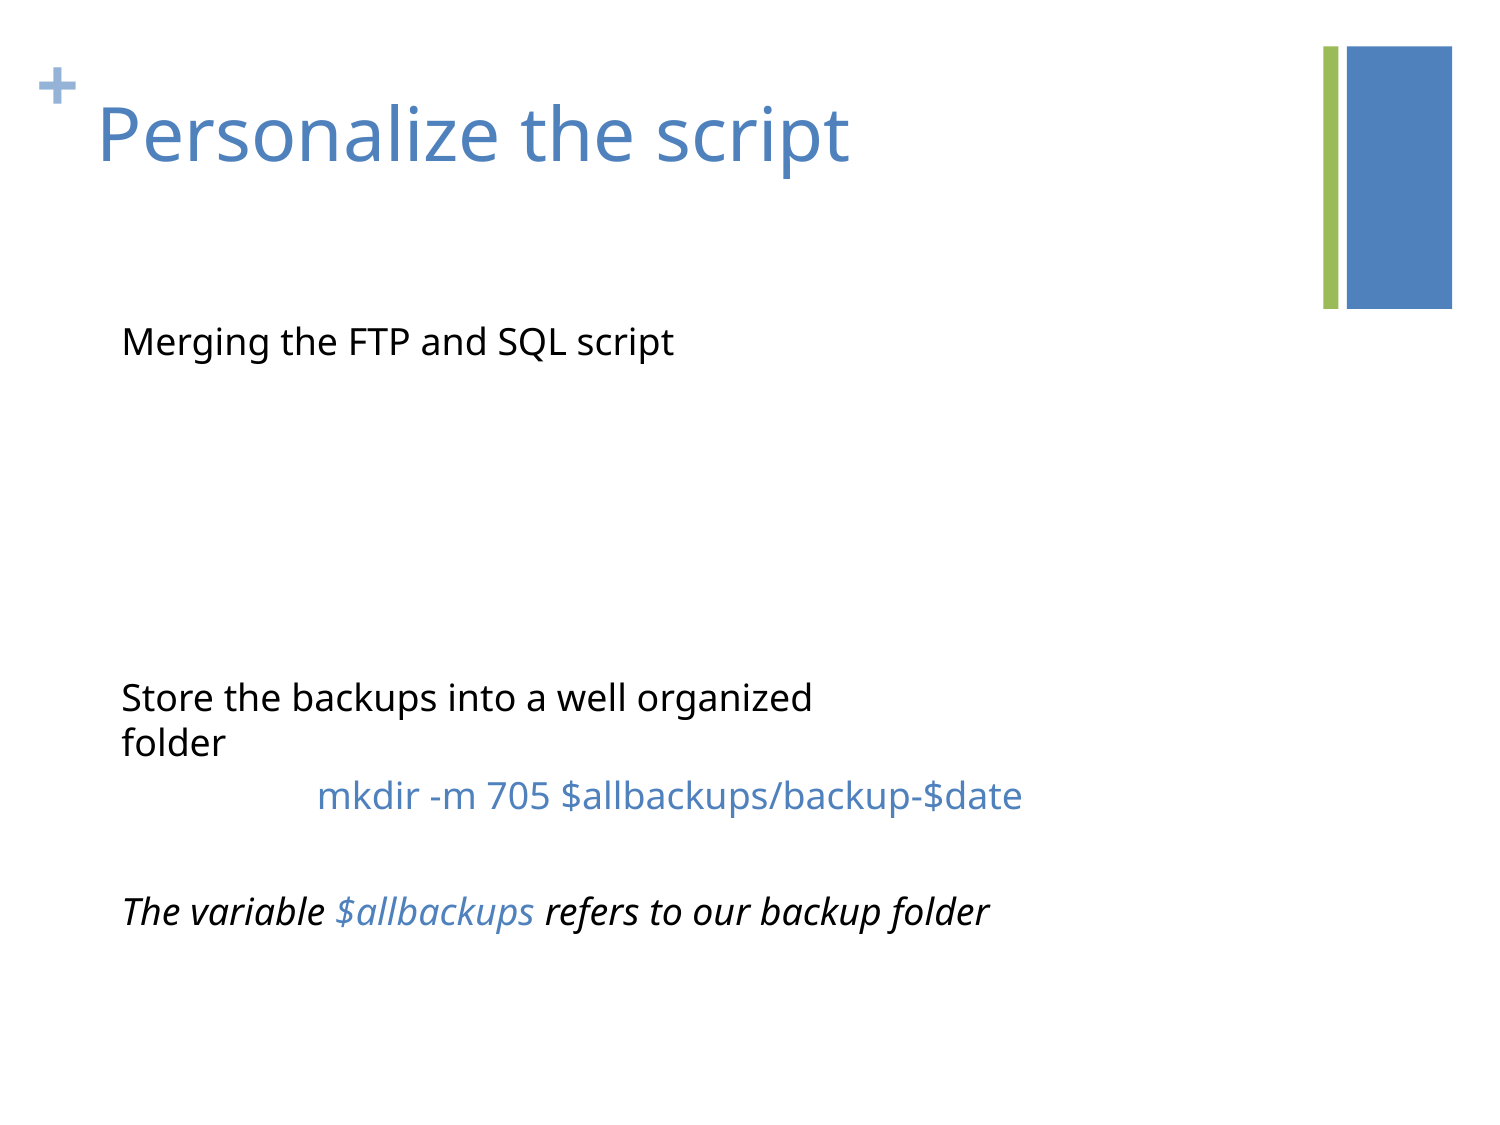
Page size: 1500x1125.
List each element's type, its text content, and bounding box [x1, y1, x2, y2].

text_box Merging the FTP and SQL script [106, 310, 1078, 371]
text_box Store the backups into a well organized folder [106, 666, 931, 772]
text_box The variable $allbackups refers to our backup folder [106, 881, 1078, 941]
title Personalize the script [81, 79, 1322, 263]
text_box mkdir -m 705 $allbackups/backup-$date [302, 765, 1150, 825]
